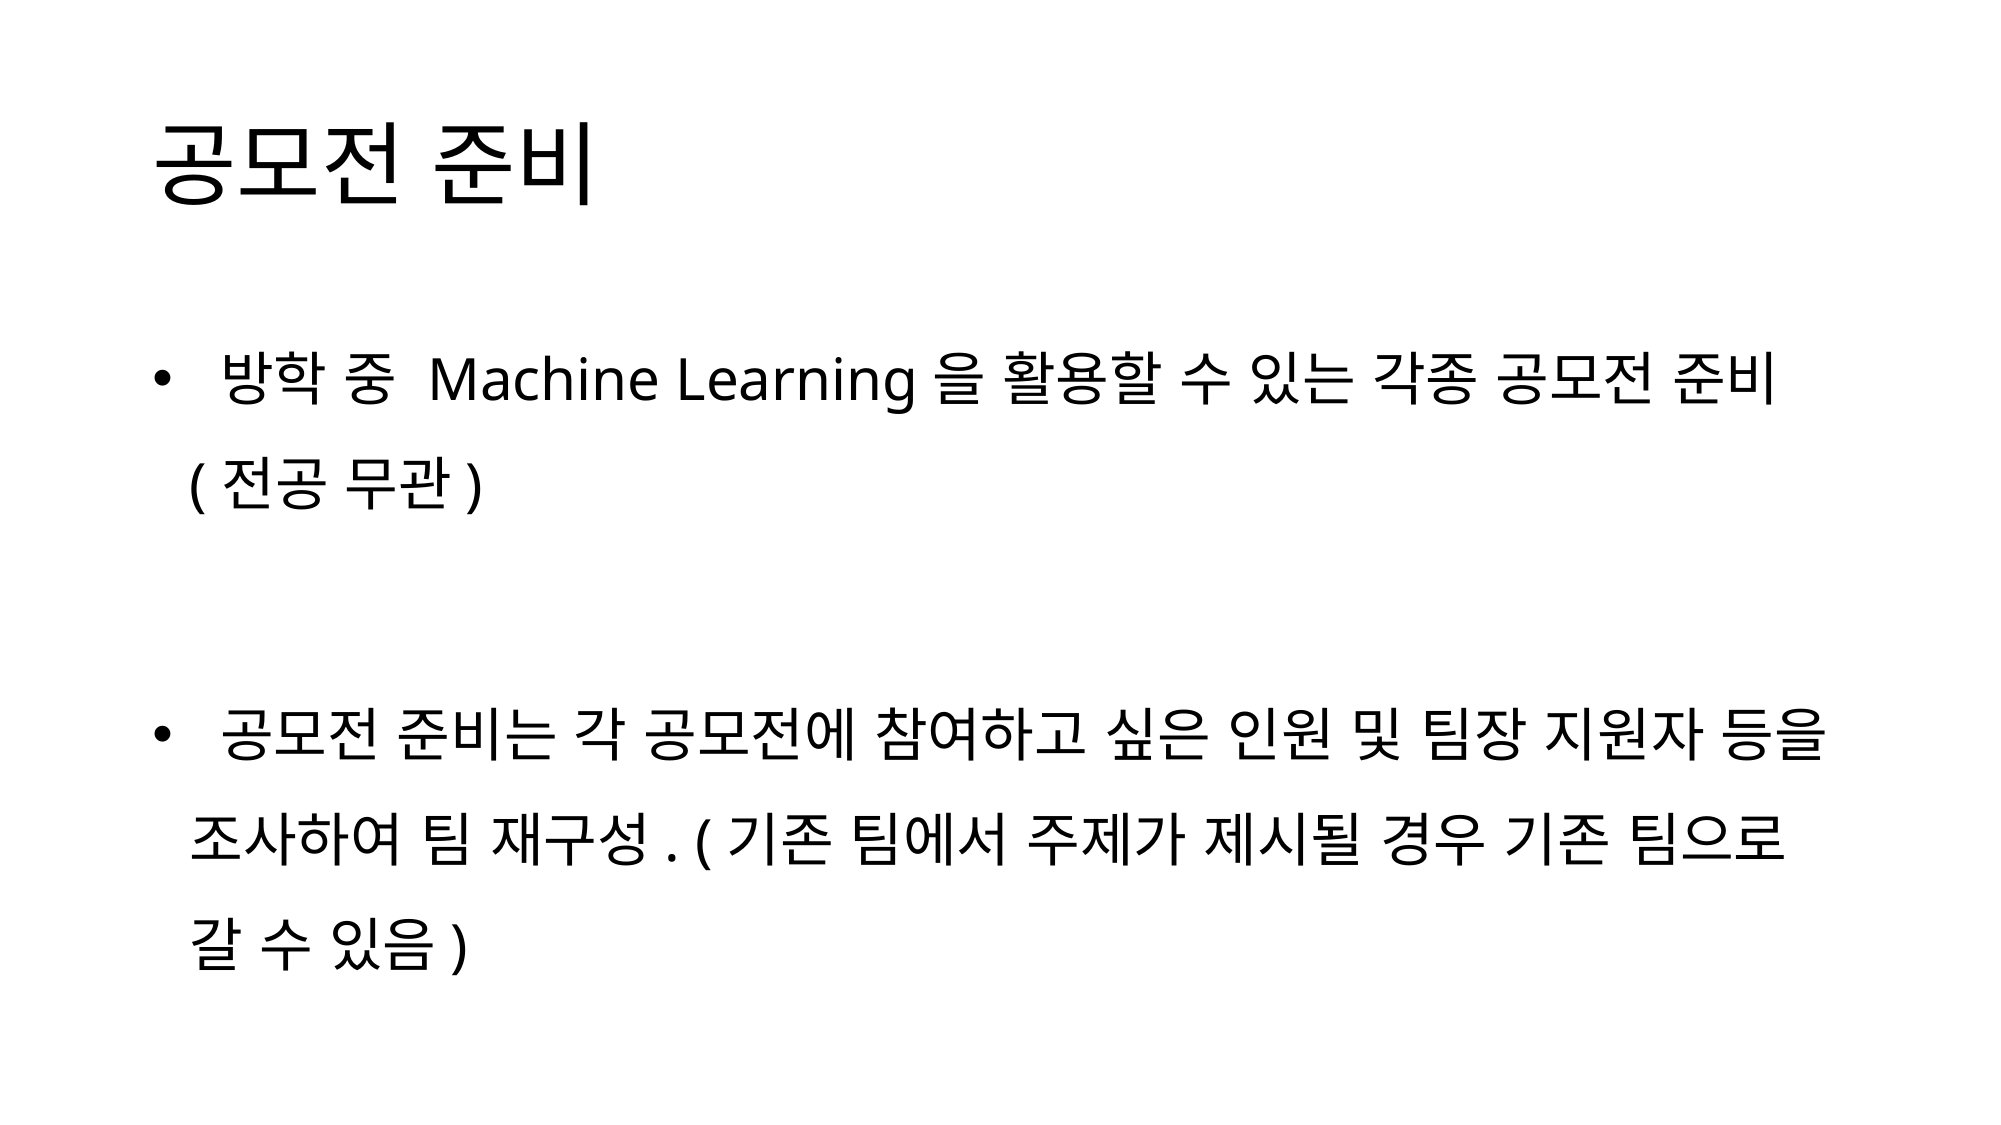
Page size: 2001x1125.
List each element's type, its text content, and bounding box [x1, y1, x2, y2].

list 방학 중 Machine Learning을 활용할 수 있는 각종 공모전 준비 (전공 무관) 공모전 준비는 각 공모전에 참여하고 싶은 인원 및 팀장 지원자 등을 조사하여 팀 재구성. (기존 팀에서 주제가 제시될 경우 기존 팀으로 갈 수 있음) [137, 299, 1863, 1014]
title 공모전 준비 [137, 59, 1863, 278]
